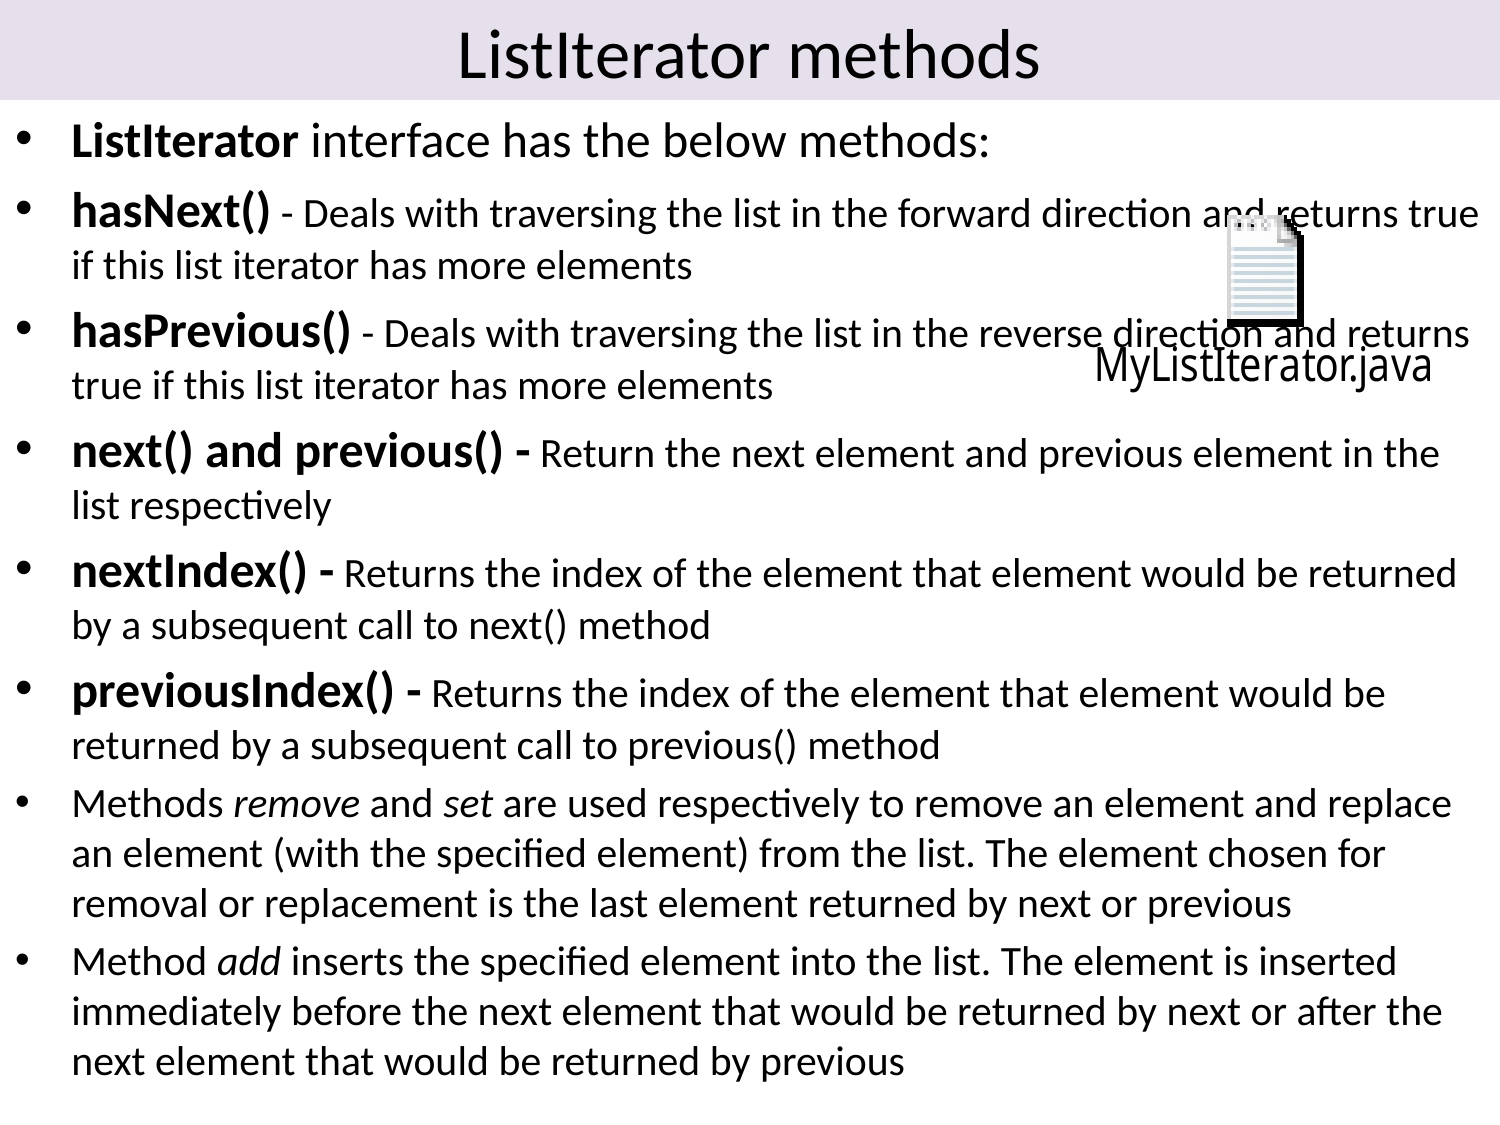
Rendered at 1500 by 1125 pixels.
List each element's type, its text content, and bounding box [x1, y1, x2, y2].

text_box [1062, 199, 1463, 410]
list ListIterator interface has the below methods: hasNext() - Deals with traversing the list in the forward direction and returns true if this list iterator has more elements hasPrevious() - Deals with traversing the list in the reverse direction and returns true if this list iterator has more elements next() and previous() - Return the next element and previous element in the list respectively nextIndex() - Returns the index of the element that element would be returned by a subsequent call to next() method previousIndex() - Returns the index of the element that element would be returned by a subsequent call to previous() method Methods remove and set are used respectively to remove an element and replace an element (with the specified element) from the list. The element chosen for removal or replacement is the last element returned by next or previous Method add inserts the specified element into the list. The element is inserted immediately before the next element that would be returned by next or after the next element that would be returned by previous [0, 99, 1500, 1125]
title ListIterator methods [0, 0, 1500, 99]
